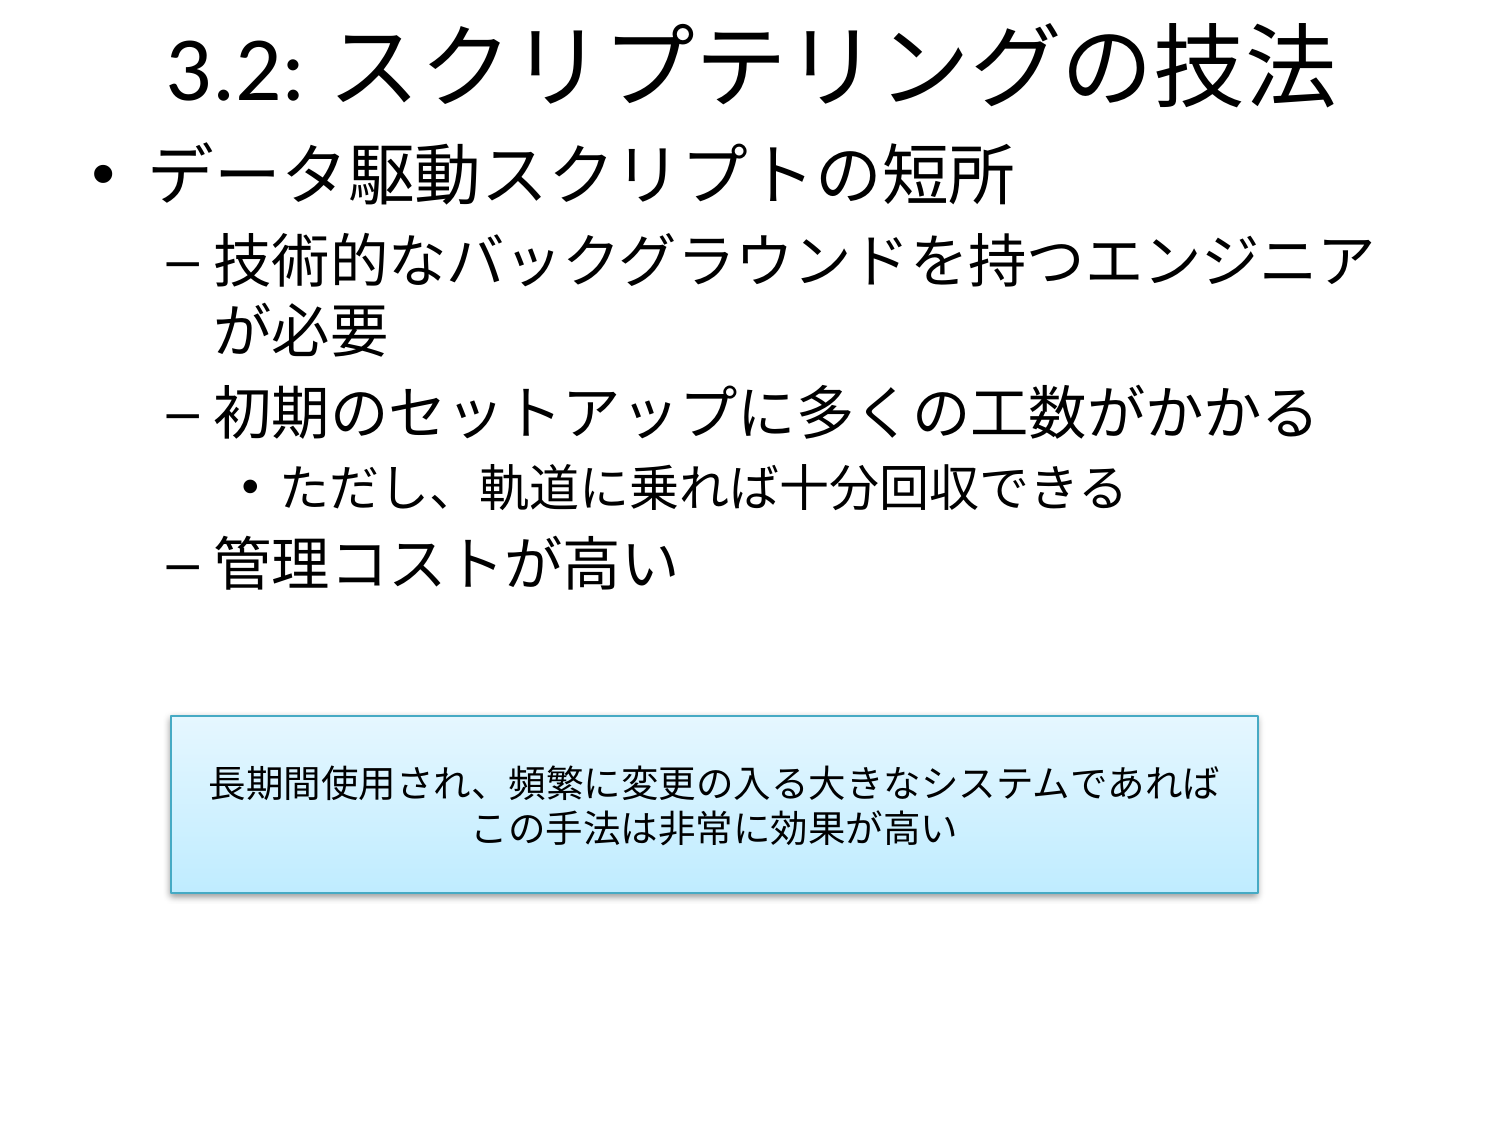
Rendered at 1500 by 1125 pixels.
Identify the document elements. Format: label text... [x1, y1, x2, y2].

list データ駆動スクリプトの短所 技術的なバックグラウンドを持つエンジニアが必要 初期のセットアップに多くの工数がかかる ただし、軌道に乗れば十分回収できる 管理コストが高い [76, 128, 1427, 946]
text_box 長期間使用され、頻繁に変更の入る大きなシステムであれば この手法は非常に効果が高い [170, 715, 1259, 894]
text_box 3.2:スクリプテリングの技法 [76, 0, 1427, 128]
